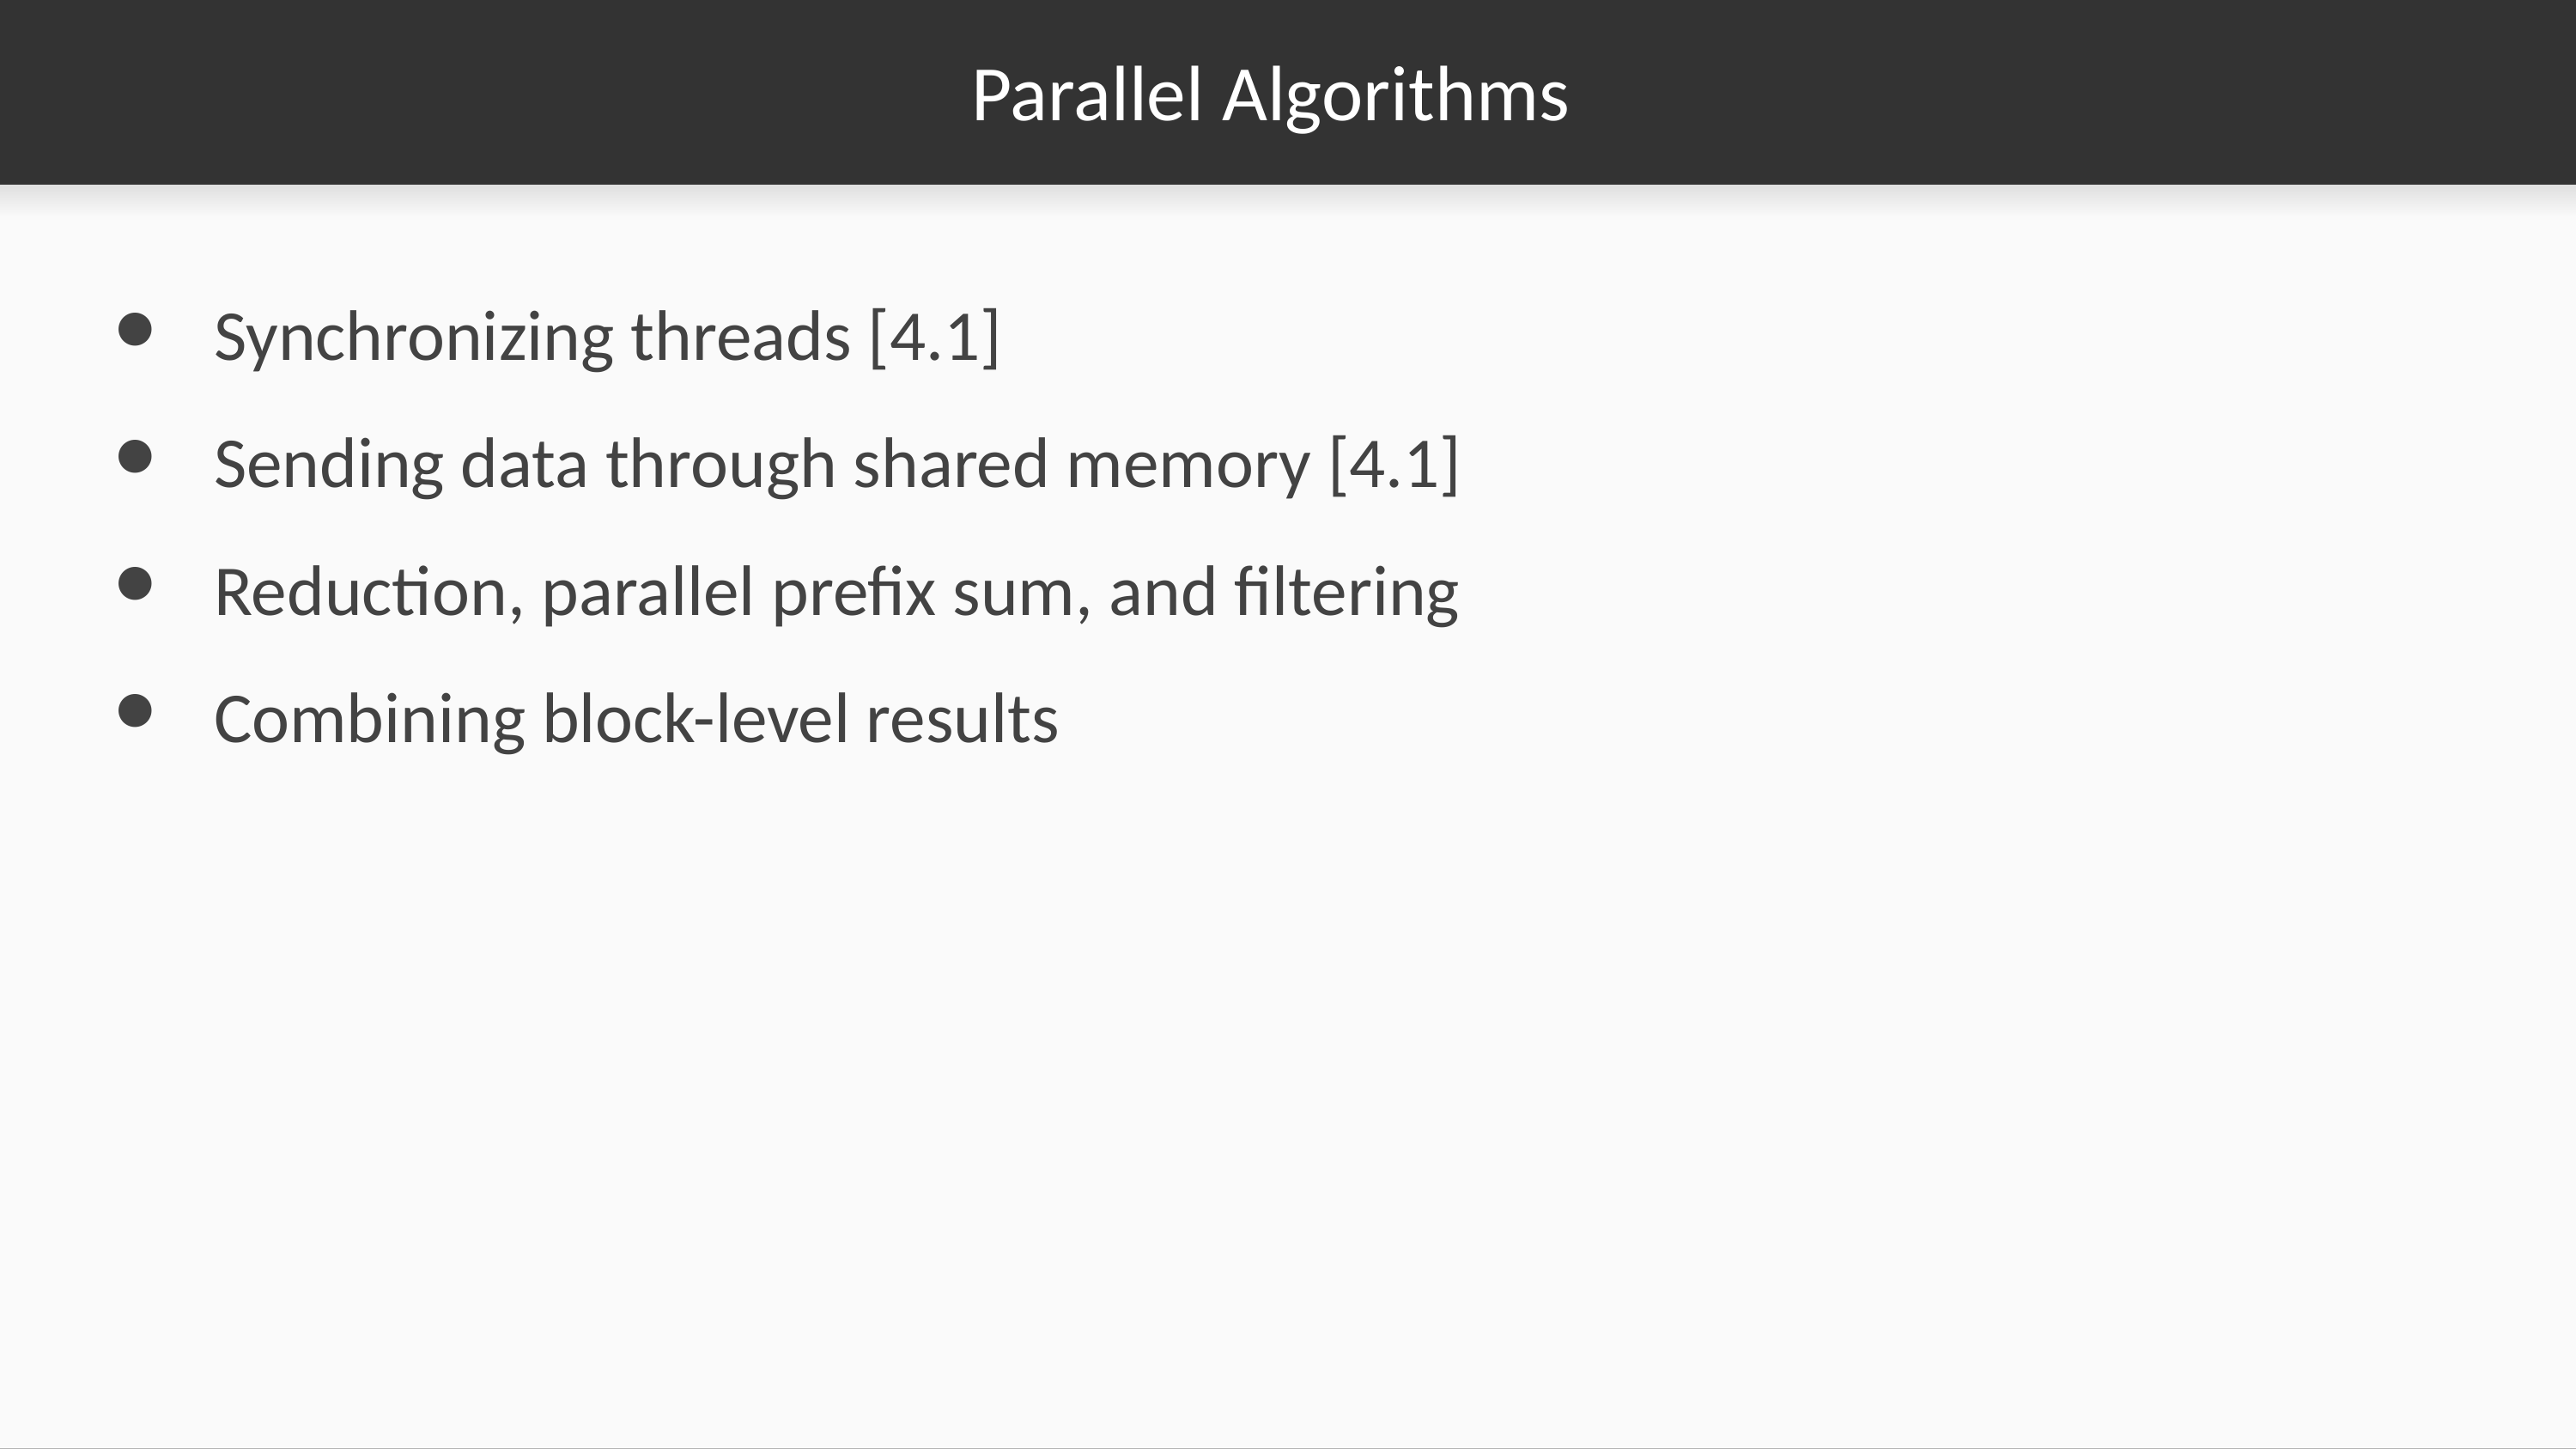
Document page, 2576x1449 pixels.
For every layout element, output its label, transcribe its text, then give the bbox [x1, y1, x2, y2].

title Parallel Algorithms [27, 4, 2514, 174]
list Synchronizing threads [4.1] Sending data through shared memory [4.1] Reduction, parallel prefix sum, and filtering Combining block-level results [59, 250, 2514, 1384]
